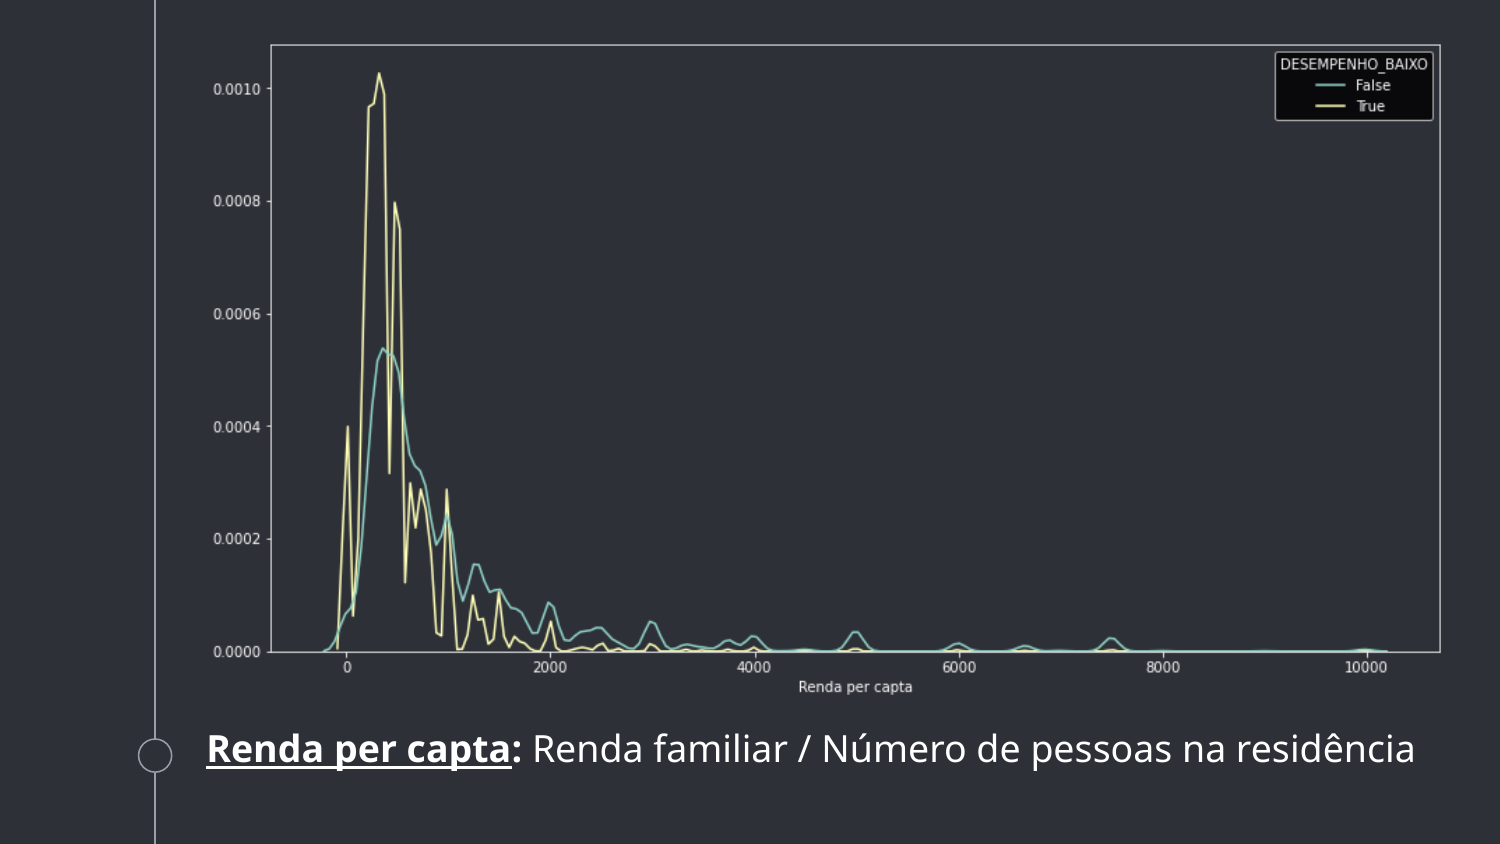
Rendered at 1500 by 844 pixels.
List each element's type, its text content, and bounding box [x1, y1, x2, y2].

picture [205, 39, 1448, 703]
list Renda per capta: Renda familiar / Número de pessoas na residência [191, 710, 1463, 782]
